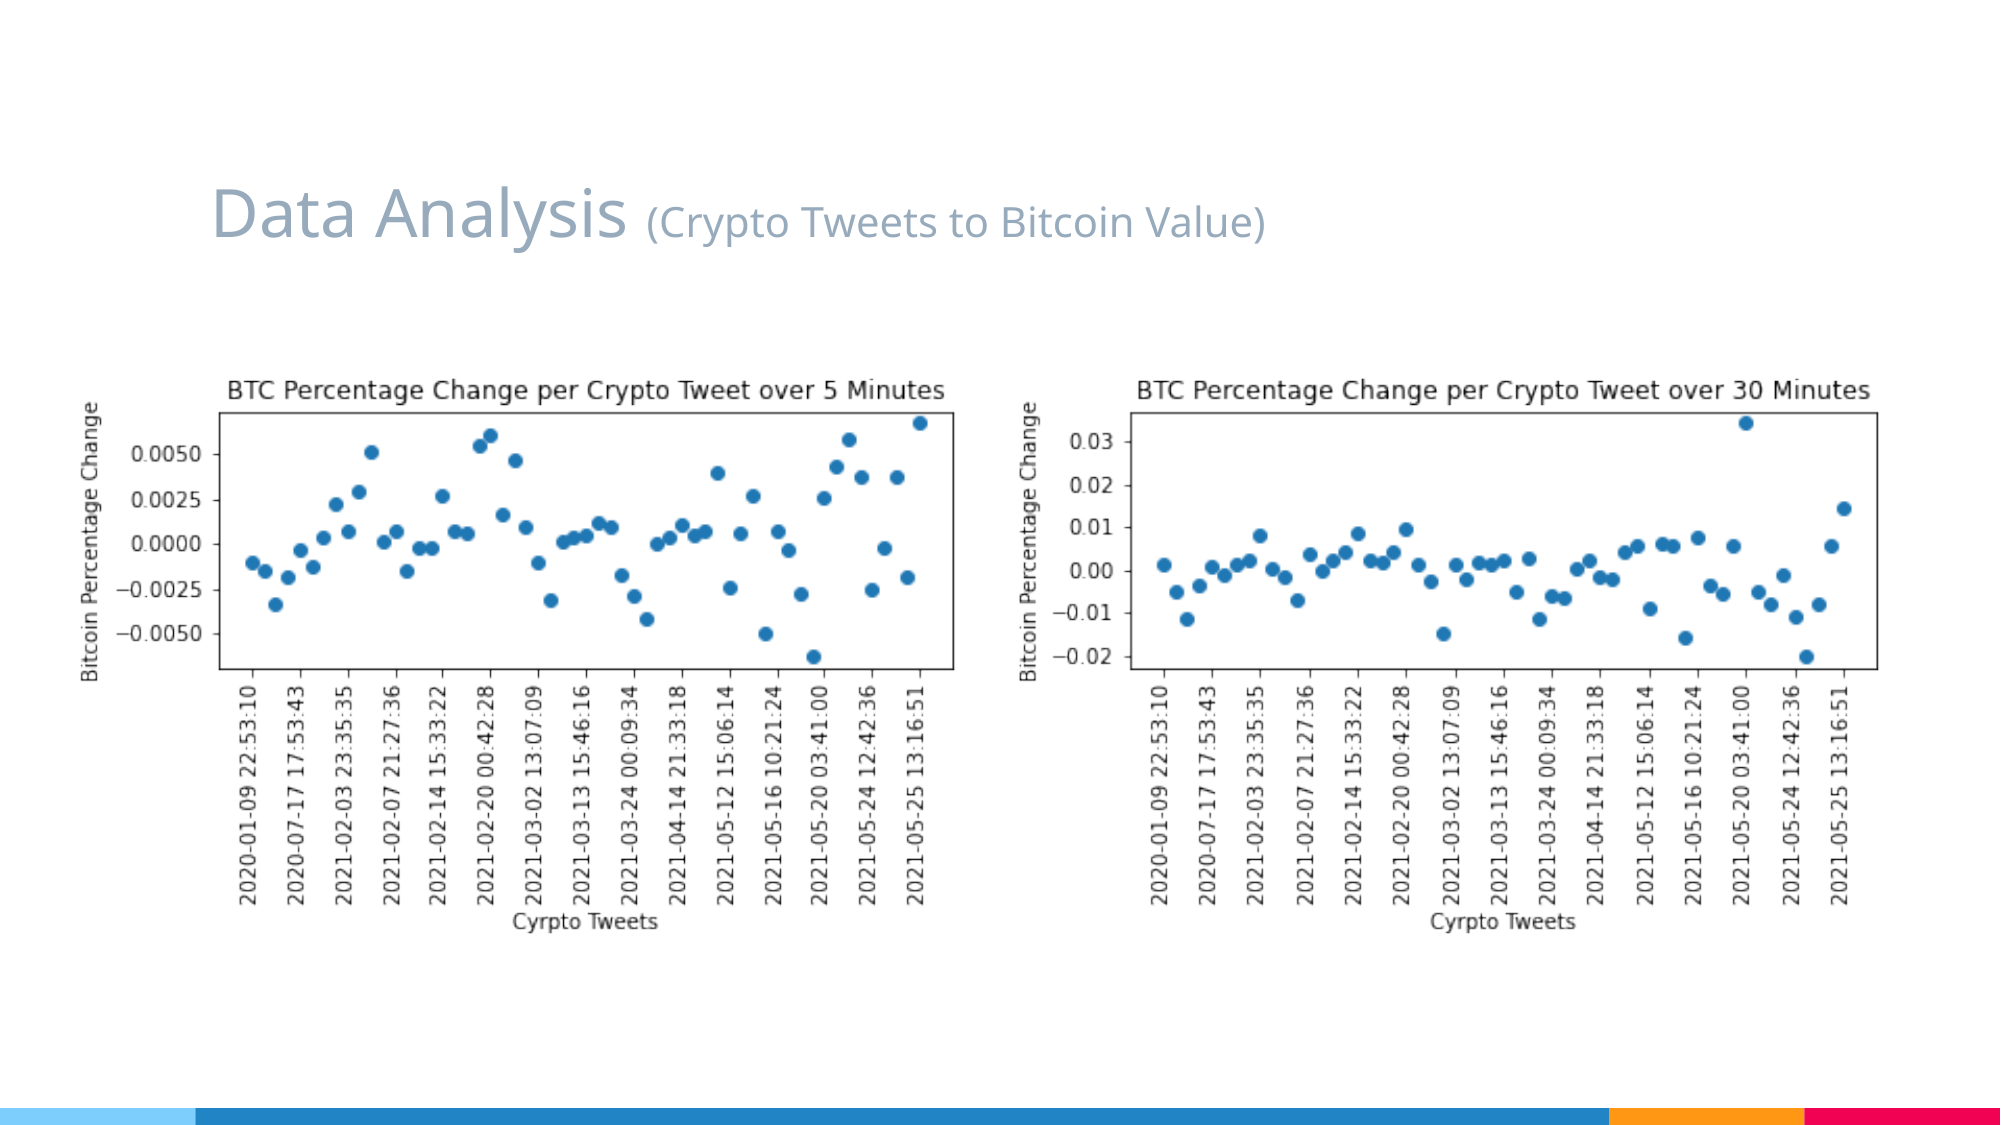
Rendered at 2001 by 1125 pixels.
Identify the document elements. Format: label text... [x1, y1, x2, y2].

picture [999, 356, 1901, 957]
picture [75, 356, 976, 957]
title Data Analysis (Crypto Tweets to Bitcoin Value) [195, 78, 1609, 266]
